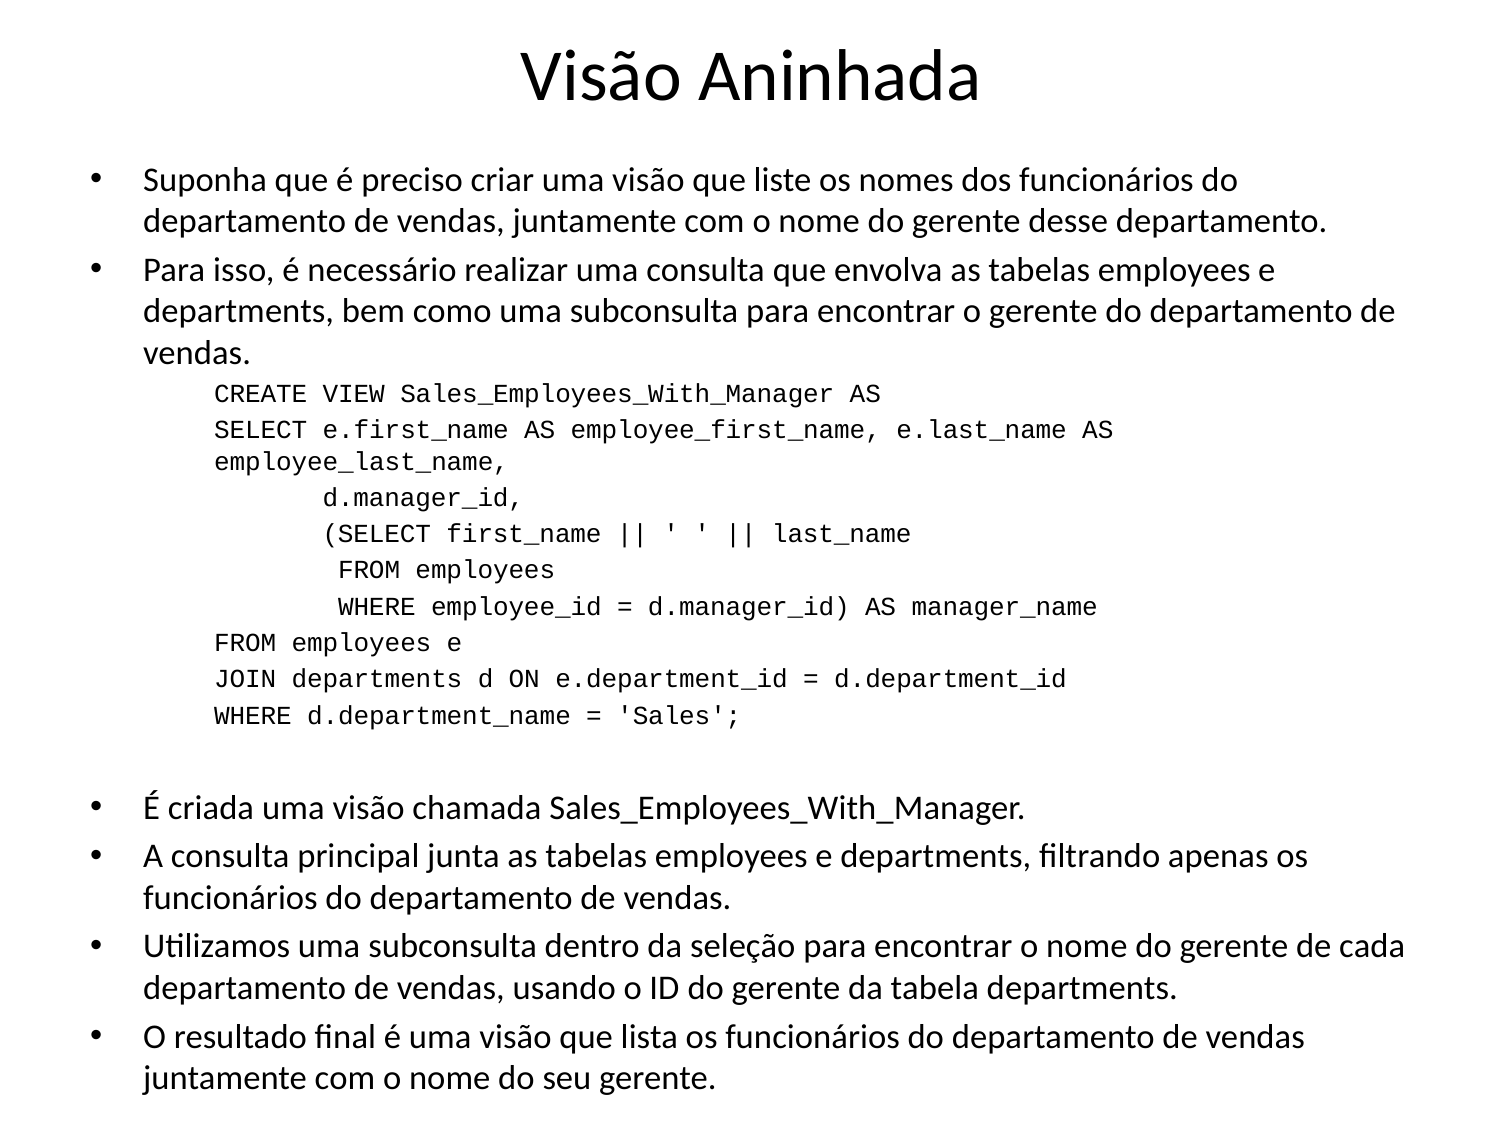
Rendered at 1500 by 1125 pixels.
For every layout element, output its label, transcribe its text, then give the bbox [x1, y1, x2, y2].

list Suponha que é preciso criar uma visão que liste os nomes dos funcionários do departamento de vendas, juntamente com o nome do gerente desse departamento. Para isso, é necessário realizar uma consulta que envolva as tabelas employees e departments, bem como uma subconsulta para encontrar o gerente do departamento de vendas. CREATE VIEW Sales_Employees_With_Manager AS SELECT e.first_name AS employee_first_name, e.last_name AS employee_last_name, d.manager_id, (SELECT first_name || ' ' || last_name FROM employees WHERE employee_id = d.manager_id) AS manager_name FROM employees e JOIN departments d ON e.department_id = d.department_id WHERE d.department_name = 'Sales'; É criada uma visão chamada Sales_Employees_With_Manager. A consulta principal junta as tabelas employees e departments, filtrando apenas os funcionários do departamento de vendas. Utilizamos uma subconsulta dentro da seleção para encontrar o nome do gerente de cada departamento de vendas, usando o ID do gerente da tabela departments. O resultado final é uma visão que lista os funcionários do departamento de vendas juntamente com o nome do seu gerente. [75, 149, 1425, 1106]
title Visão Aninhada [76, 19, 1427, 124]
